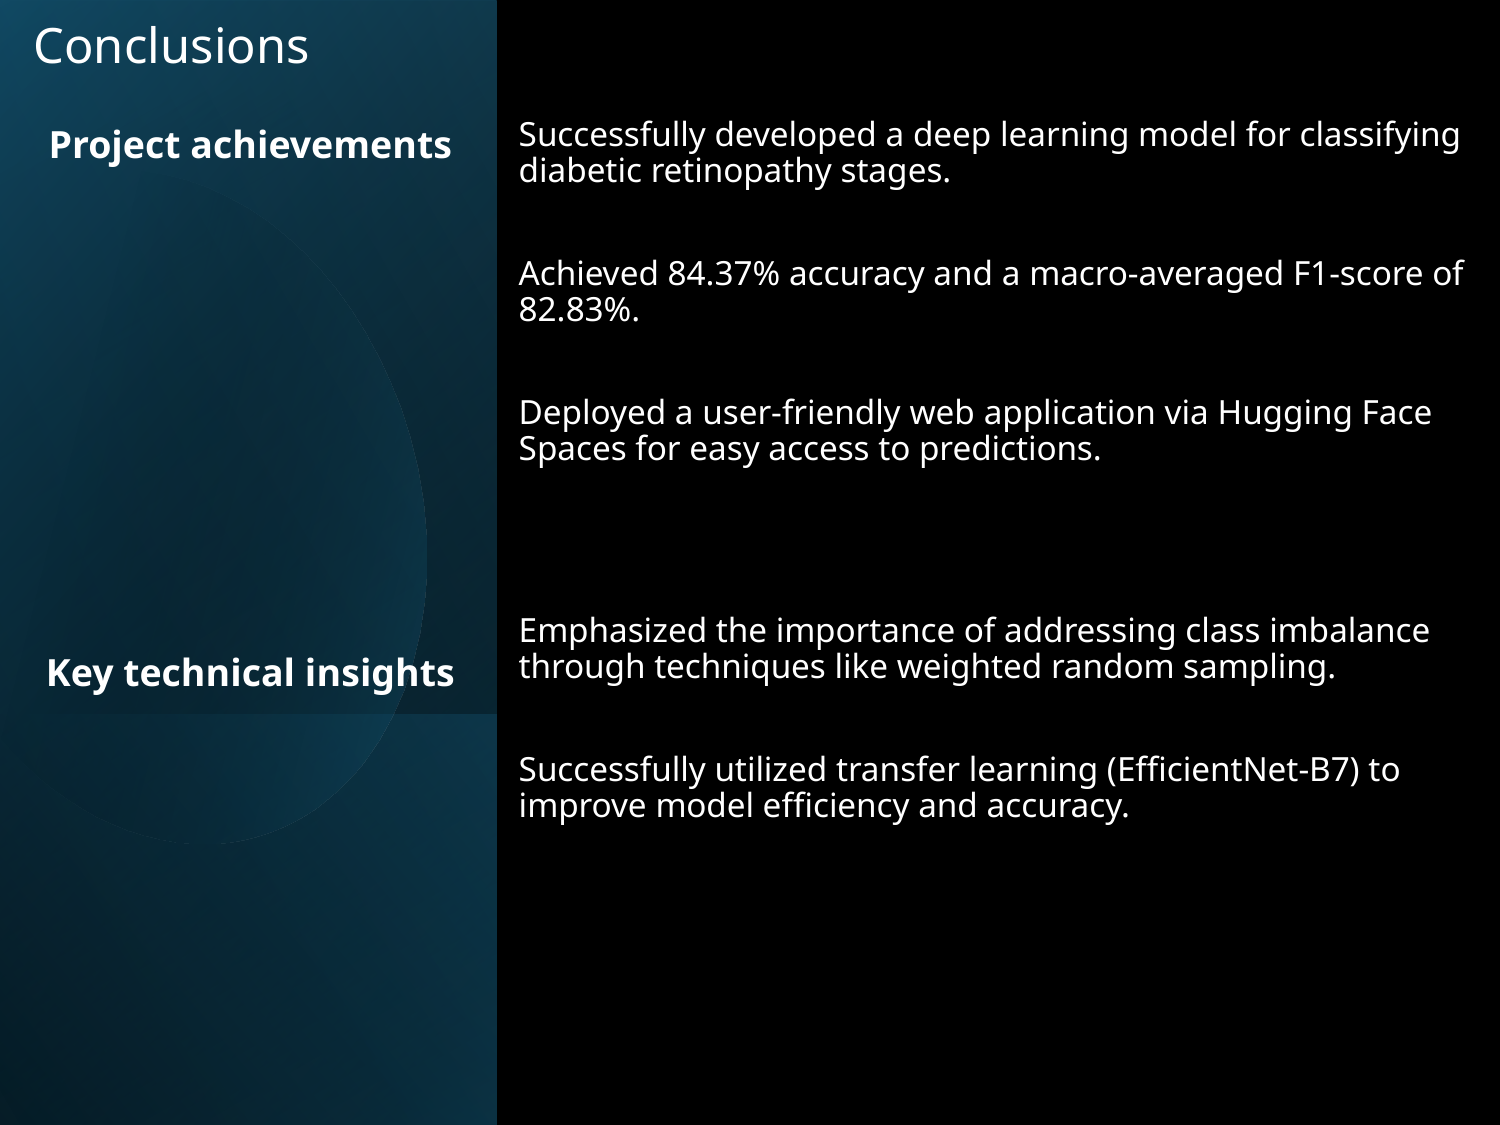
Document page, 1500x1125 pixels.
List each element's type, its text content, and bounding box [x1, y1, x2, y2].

text_box Key technical insights [0, 641, 471, 702]
list Successfully developed a deep learning model for classifying diabetic retinopathy stages. Achieved 84.37% accuracy and a macro-averaged F1-score of 82.83%. Deployed a user-friendly web application via Hugging Face Spaces for easy access to predictions. Emphasized the importance of addressing class imbalance through techniques like weighted random sampling. Successfully utilized transfer learning (EfficientNet-B7) to improve model efficiency and accuracy. [503, 3, 1492, 869]
text_box [498, 0, 1500, 1125]
text_box [0, 0, 498, 1125]
text_box Project achievements [0, 113, 468, 174]
title Conclusions [18, 14, 497, 82]
